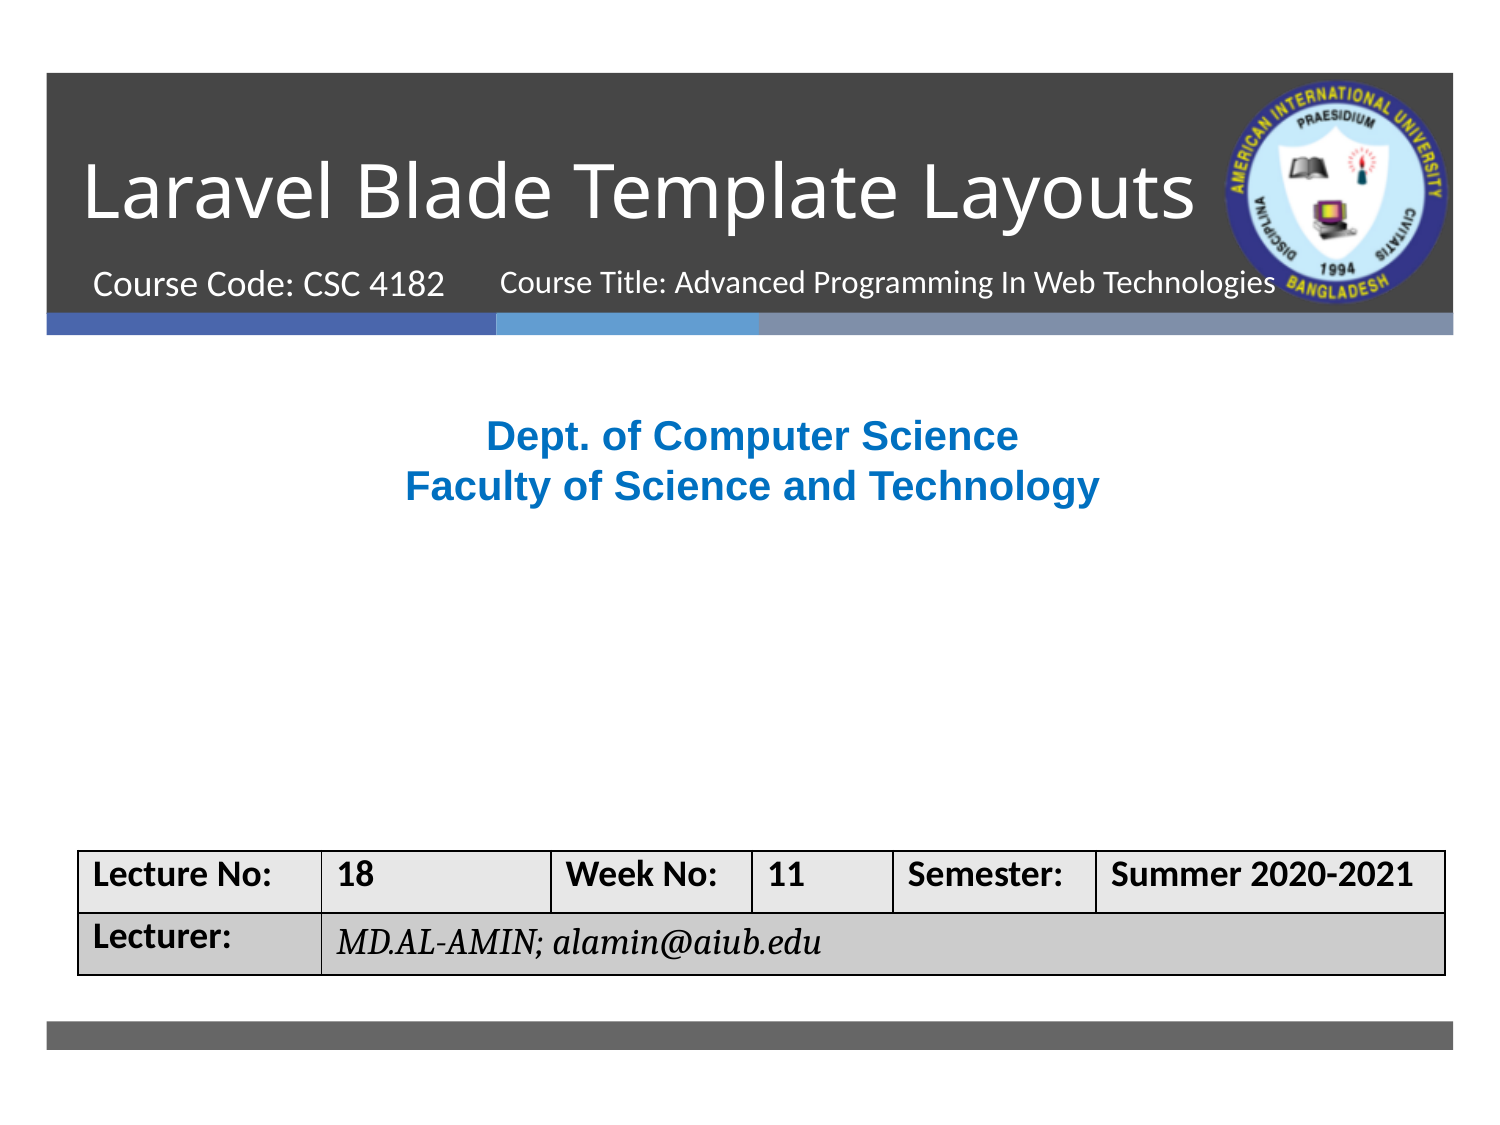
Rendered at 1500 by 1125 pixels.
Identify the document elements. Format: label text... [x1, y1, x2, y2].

text_box Course Title: Advanced Programming In Web Technologies [485, 261, 1324, 341]
table_header Lecture No: [79, 852, 321, 912]
subtitle Course Code: CSC 4182 [78, 251, 536, 331]
table_header 11 [753, 852, 892, 912]
table_header Week No: [552, 852, 751, 912]
picture [1220, 75, 1454, 310]
table_header 18 [322, 852, 550, 912]
text_box Dept. of Computer Science Faculty of Science and Technology [12, 401, 1493, 517]
table_cell MD.AL-AMIN; alamin@aiub.edu [322, 914, 1444, 974]
table_header Summer 2020-2021 [1097, 852, 1444, 912]
title Laravel Blade Template Layouts [66, 63, 1217, 242]
table_cell Lecturer: [79, 914, 321, 974]
table_header Semester: [894, 852, 1095, 912]
